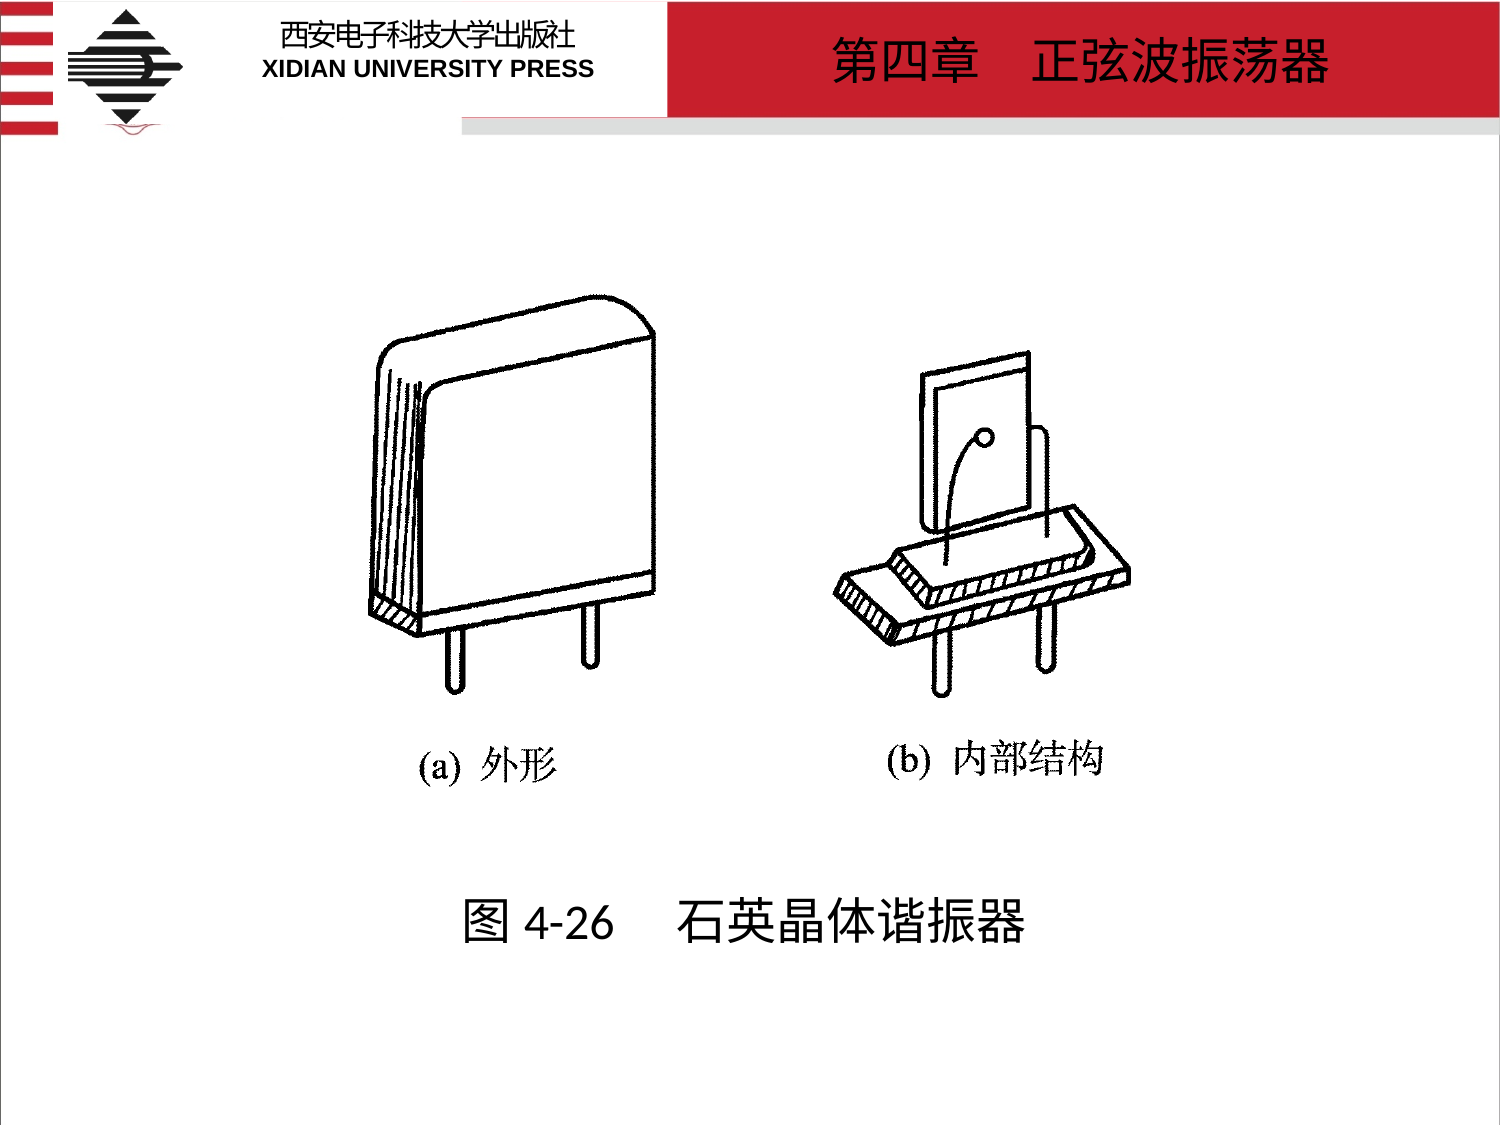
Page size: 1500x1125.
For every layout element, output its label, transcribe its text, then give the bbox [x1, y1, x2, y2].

text_box 图4-26 石英晶体谐振器 [447, 882, 1053, 957]
picture [0, 1, 1500, 1125]
